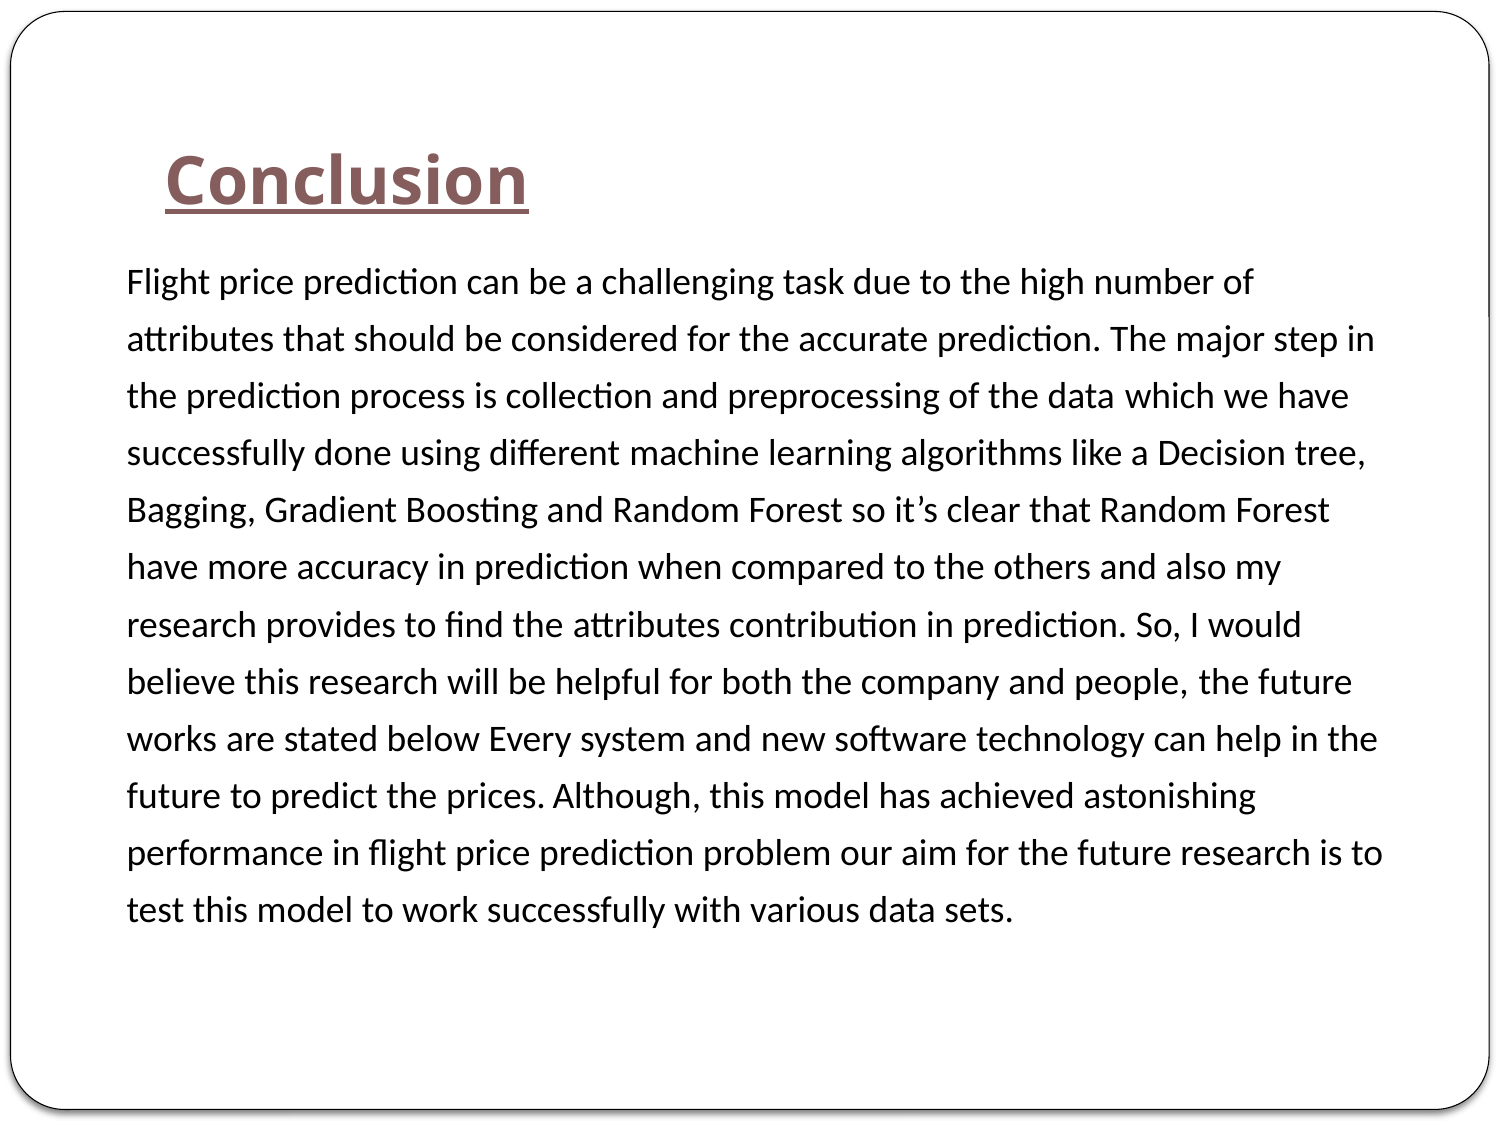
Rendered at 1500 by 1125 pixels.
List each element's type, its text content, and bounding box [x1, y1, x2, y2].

text_box Flight price prediction can be a challenging task due to the high number of attributes that should be considered for the accurate prediction. The major step in the prediction process is collection and preprocessing of the data which we have successfully done using different machine learning algorithms like a Decision tree, Bagging, Gradient Boosting and Random Forest so it’s clear that Random Forest have more accuracy in prediction when compared to the others and also my research provides to find the attributes contribution in prediction. So, I would believe this research will be helpful for both the company and people, the future works are stated below Every system and new software technology can help in the future to predict the prices. Although, this model has achieved astonishing performance in flight price prediction problem our aim for the future research is to test this model to work successfully with various data sets. [99, 237, 1425, 938]
title Conclusion [150, 45, 1425, 233]
